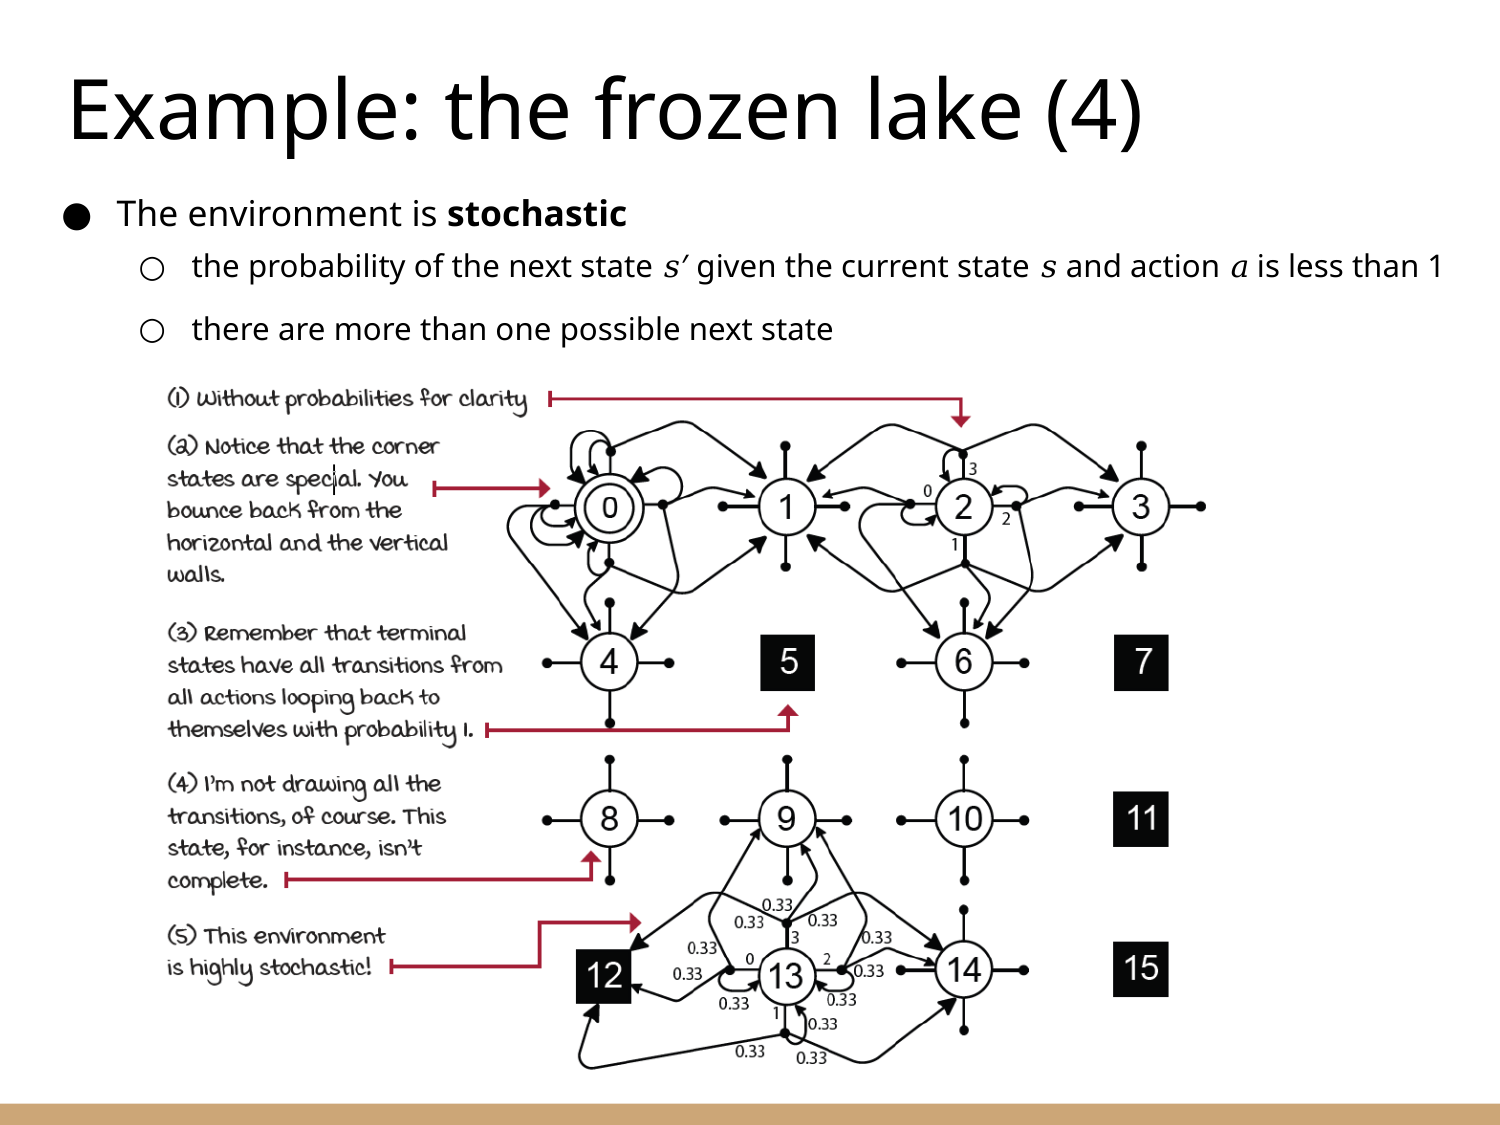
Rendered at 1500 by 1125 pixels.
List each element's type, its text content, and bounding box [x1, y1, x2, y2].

title Example: the frozen lake (4) [51, 69, 1449, 170]
list The environment is stochastic the probability of the next state 𝑠′ given the current state 𝑠 and action 𝑎 is less than 1 there are more than one possible next state [26, 170, 1474, 1007]
picture [156, 366, 1232, 1090]
